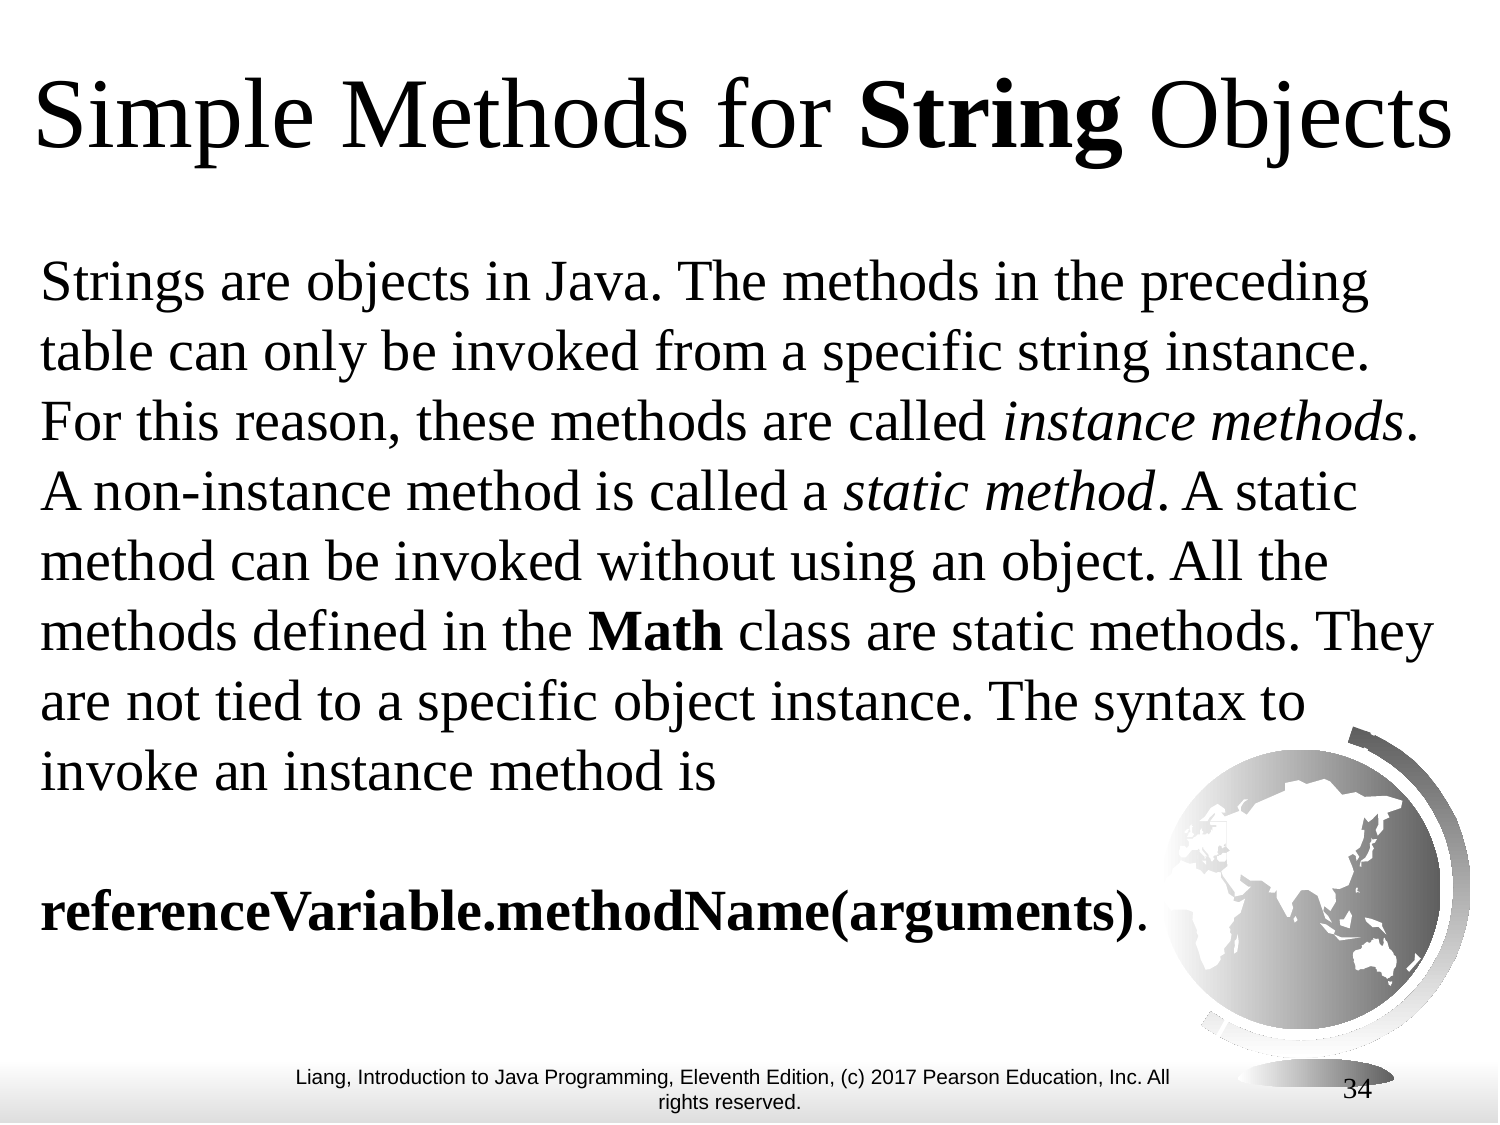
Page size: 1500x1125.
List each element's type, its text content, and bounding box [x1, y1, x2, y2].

slide_number 34 [1074, 1049, 1388, 1125]
title Simple Methods for String Objects [12, 37, 1475, 179]
text_box Strings are objects in Java. The methods in the preceding table can only be invoked from a specific string instance. For this reason, these methods are called instance methods. A non-instance method is called a static method. A static method can be invoked without using an object. All the methods defined in the Math class are static methods. They are not tied to a specific object instance. The syntax to invoke an instance method is referenceVariable.methodName(arguments). [25, 234, 1462, 1038]
